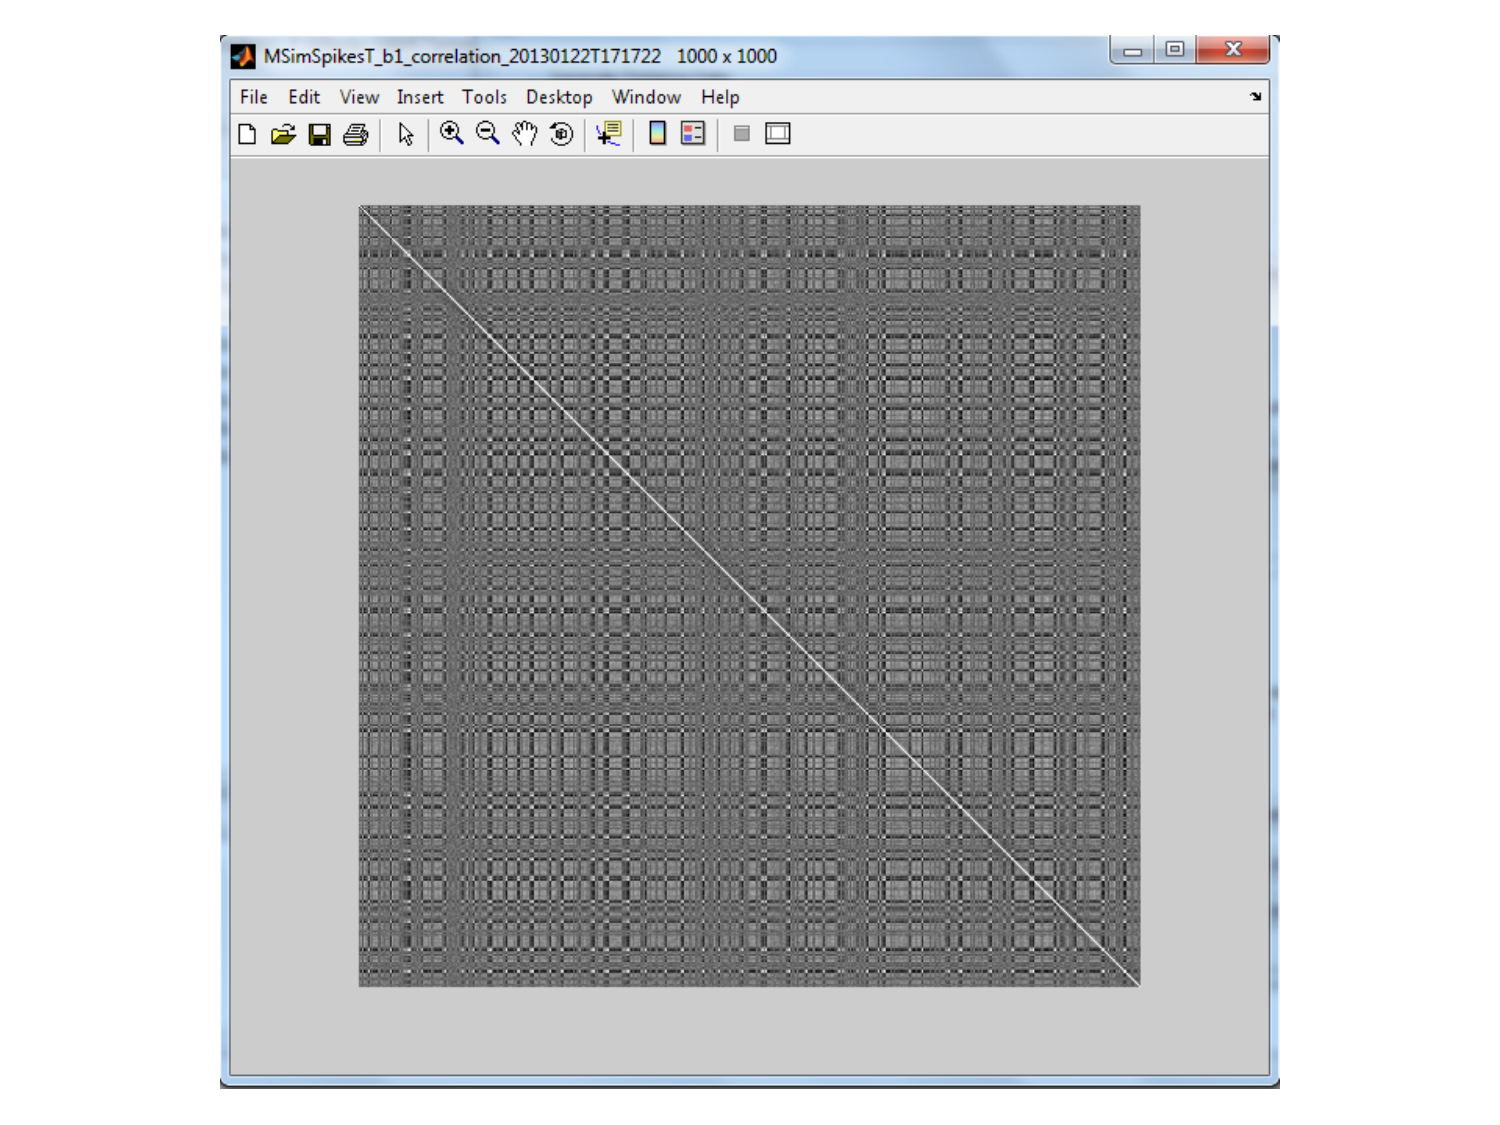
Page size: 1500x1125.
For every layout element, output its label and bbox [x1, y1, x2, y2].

picture [220, 35, 1280, 1090]
